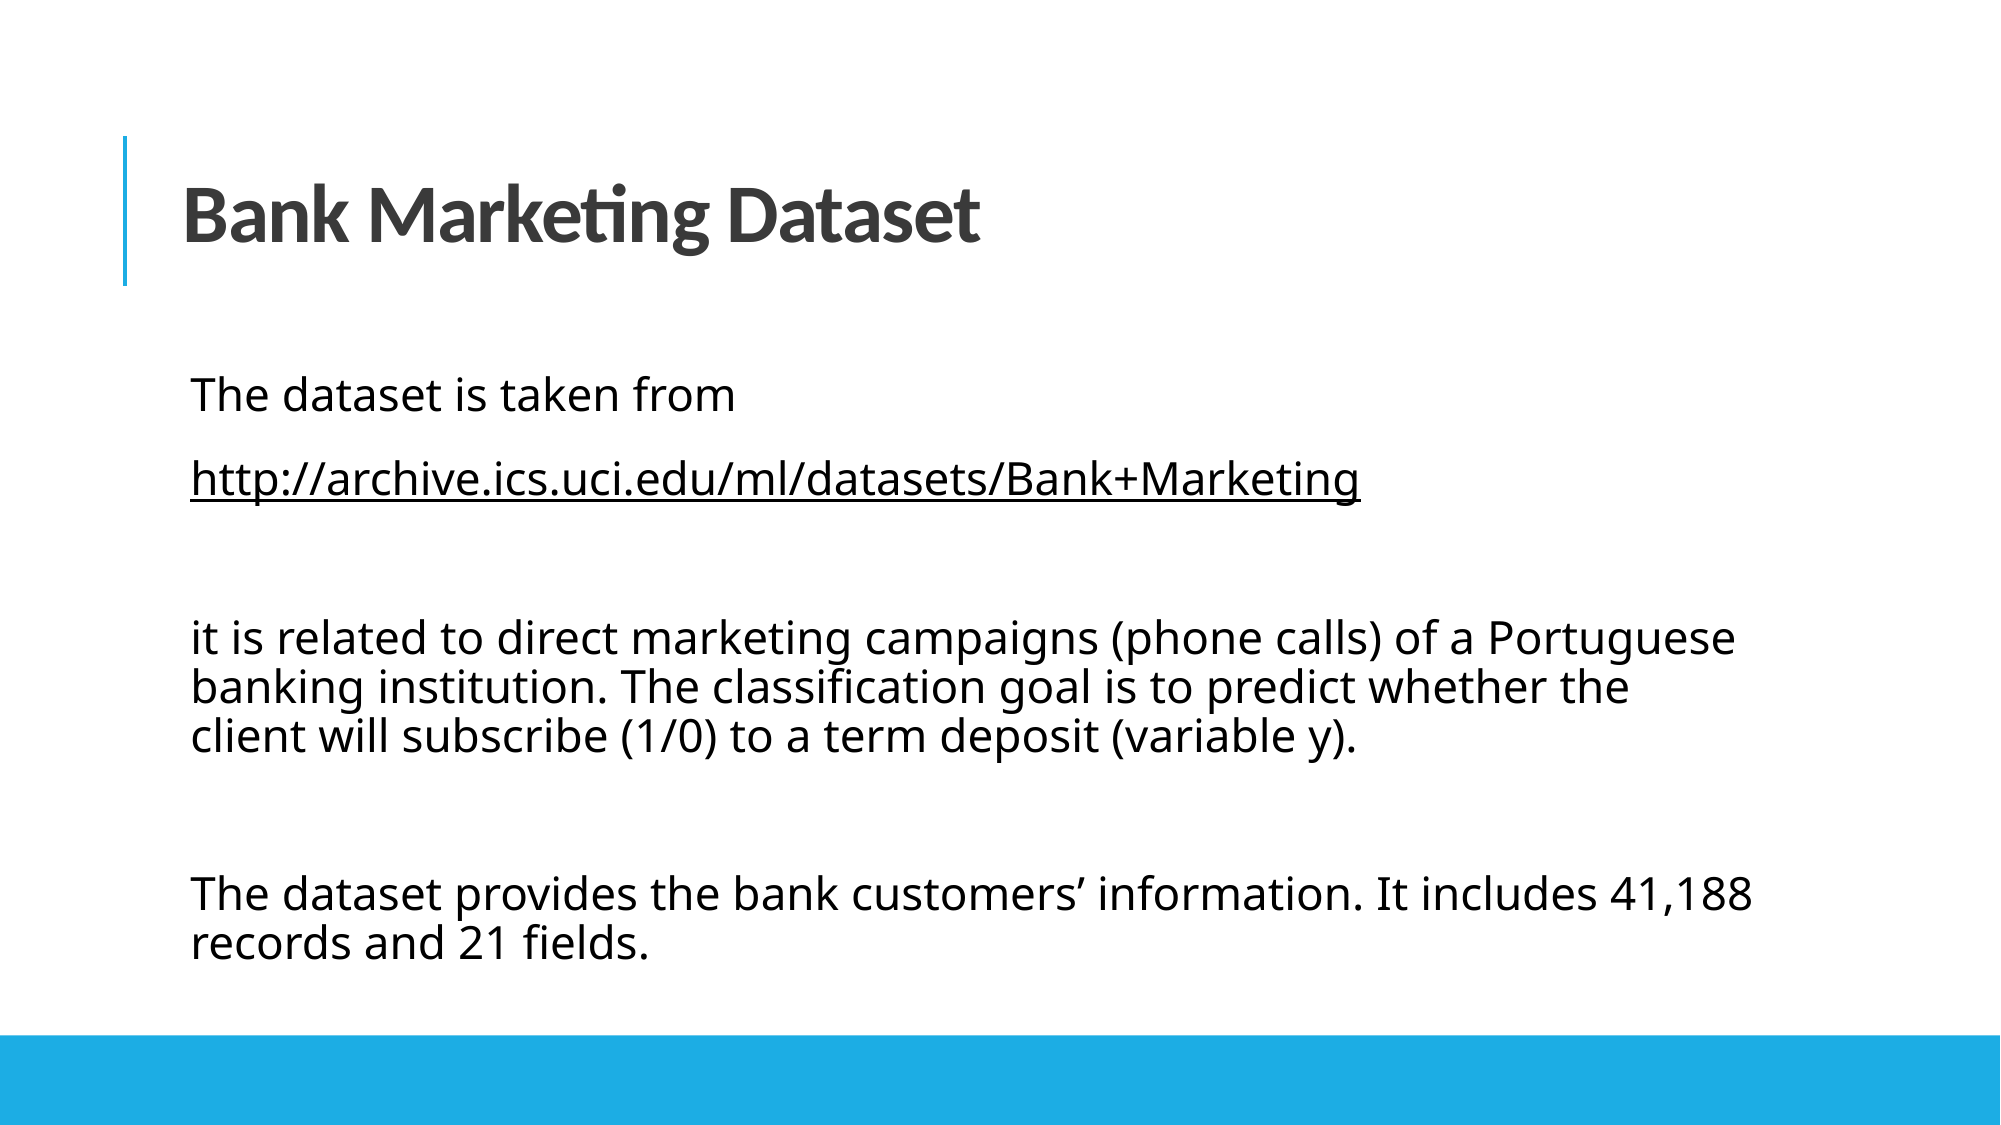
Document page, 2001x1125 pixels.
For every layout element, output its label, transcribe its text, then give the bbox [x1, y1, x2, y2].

title Bank Marketing Dataset [168, 96, 1763, 342]
list The dataset is taken from http://archive.ics.uci.edu/ml/datasets/Bank+Marketing it is related to direct marketing campaigns (phone calls) of a Portuguese banking institution. The classification goal is to predict whether the client will subscribe (1/0) to a term deposit (variable y). The dataset provides the bank customers’ information. It includes 41,188 records and 21 fields. [167, 364, 1763, 1015]
